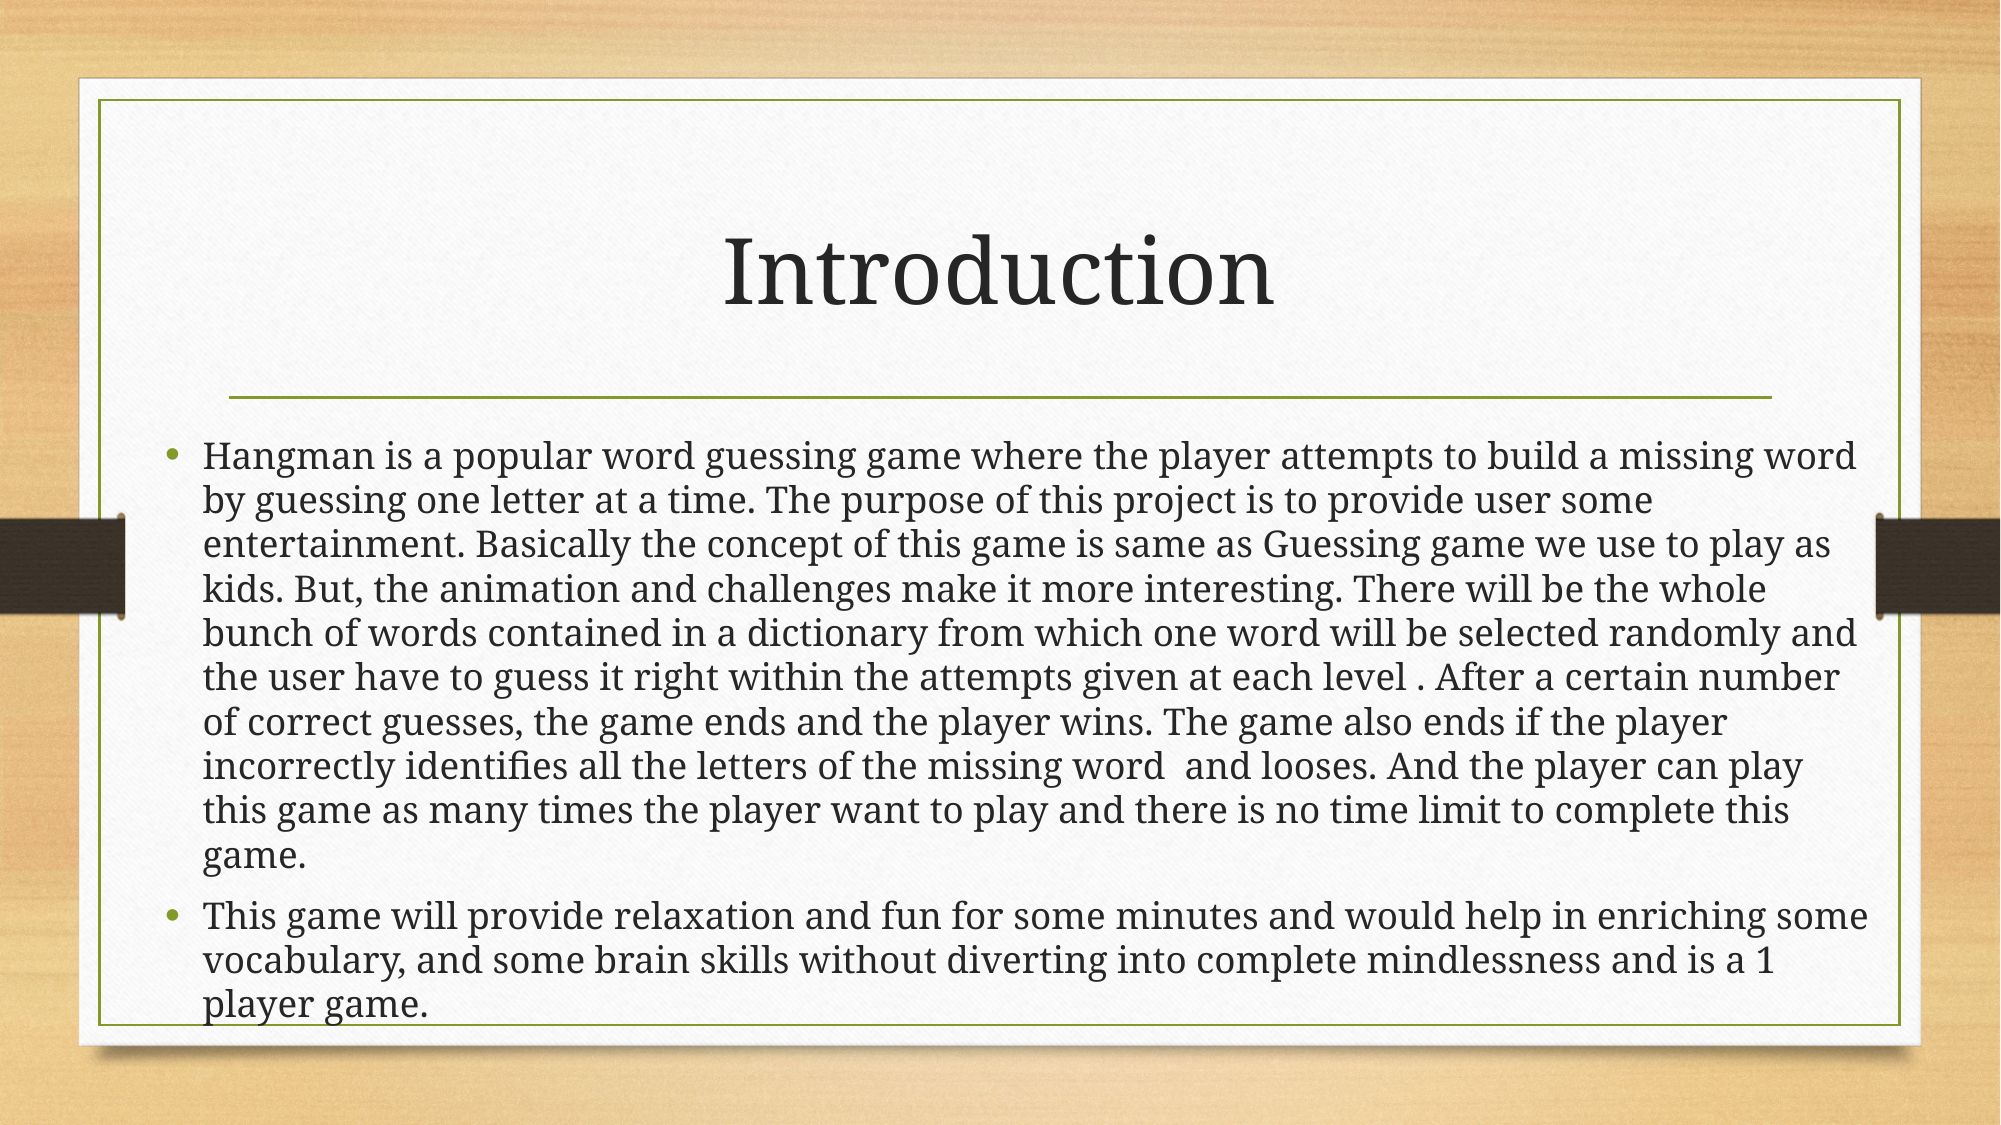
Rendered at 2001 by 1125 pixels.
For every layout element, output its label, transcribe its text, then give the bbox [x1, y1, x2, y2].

list Hangman is a popular word guessing game where the player attempts to build a missing word by guessing one letter at a time. The purpose of this project is to provide user some entertainment. Basically the concept of this game is same as Guessing game we use to play as kids. But, the animation and challenges make it more interesting. There will be the whole bunch of words contained in a dictionary from which one word will be selected randomly and the user have to guess it right within the attempts given at each level . After a certain number of correct guesses, the game ends and the player wins. The game also ends if the player incorrectly identifies all the letters of the missing word and looses. And the player can play this game as many times the player want to play and there is no time limit to complete this game. This game will provide relaxation and fun for some minutes and would help in enriching some vocabulary, and some brain skills without diverting into complete mindlessness and is a 1 player game. [150, 424, 1893, 1040]
title Introduction [212, 161, 1788, 375]
picture [0, 0, 2001, 1125]
